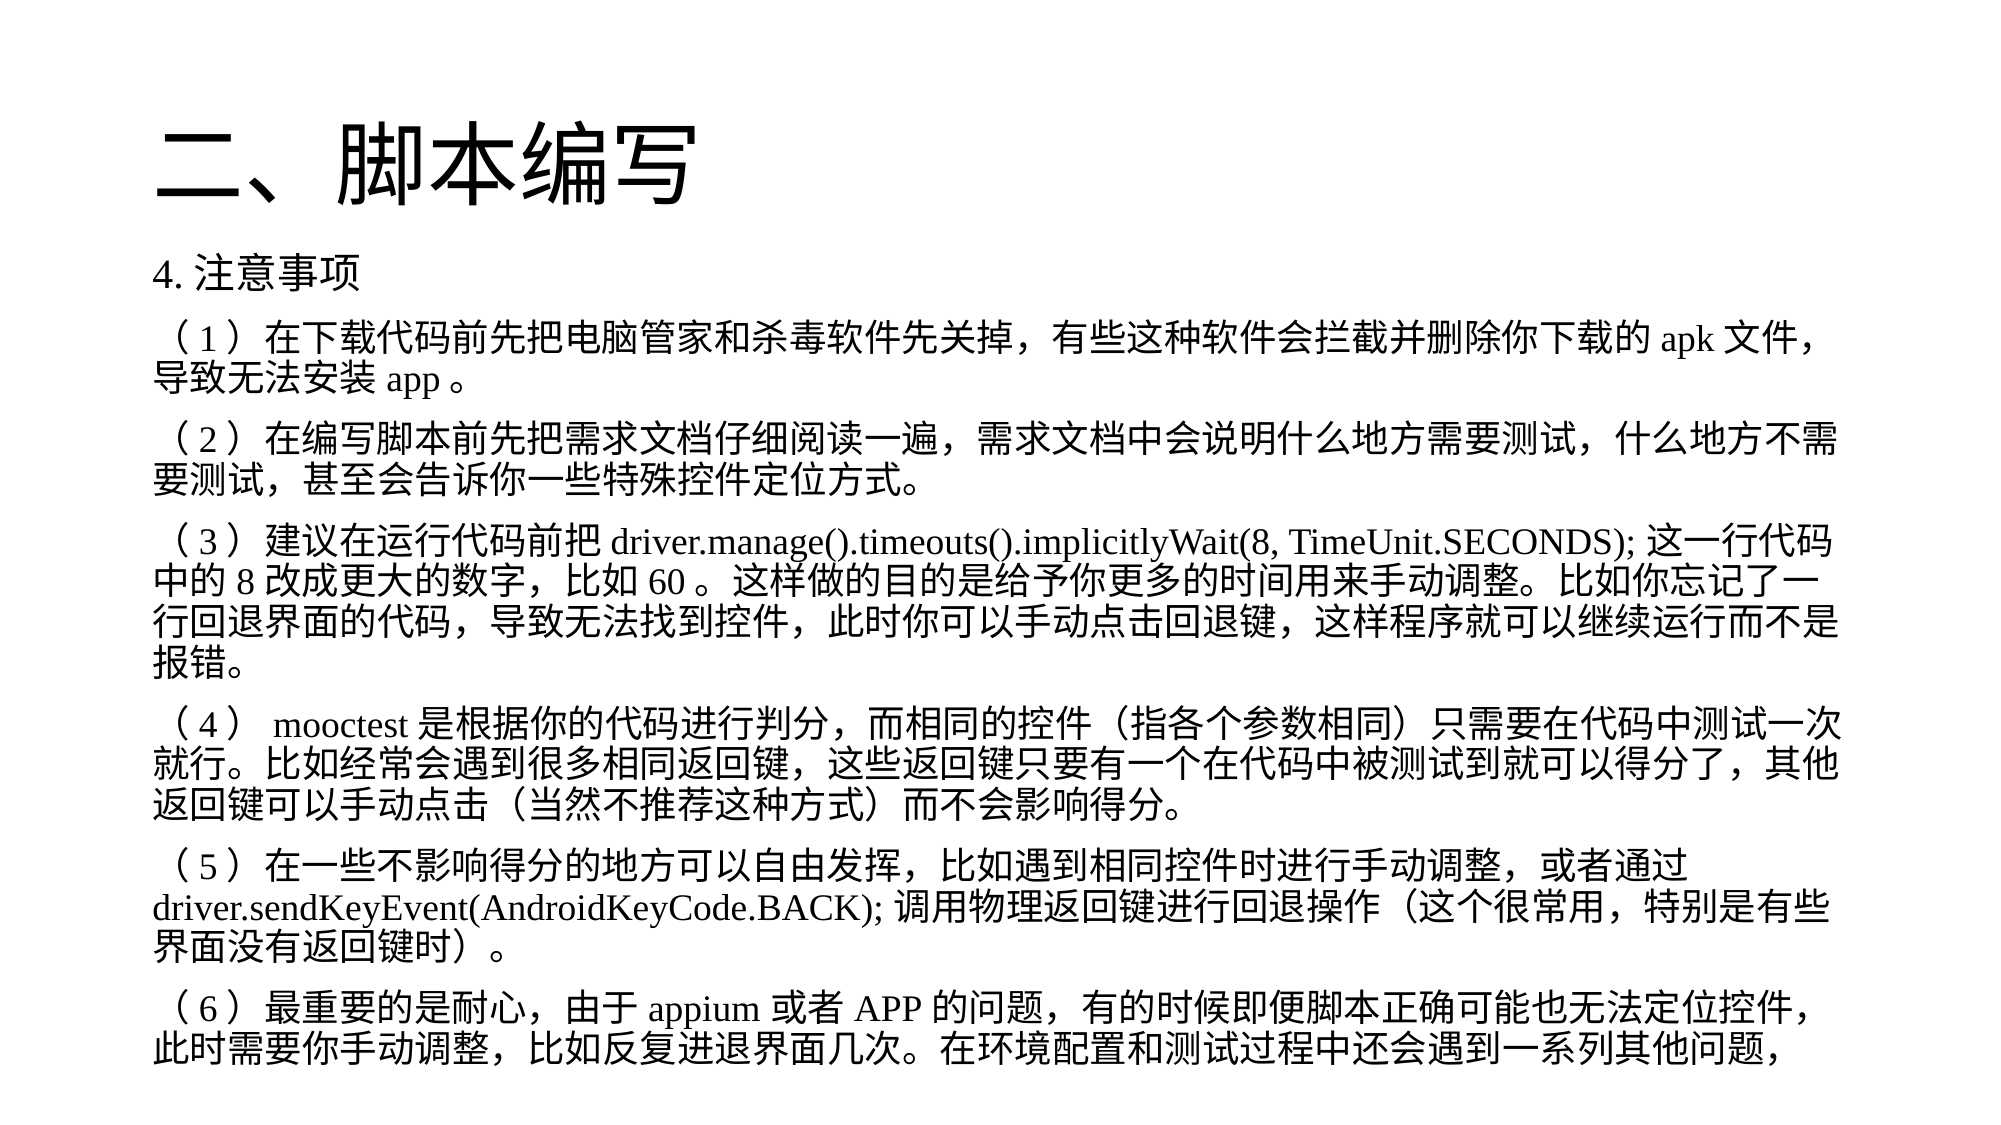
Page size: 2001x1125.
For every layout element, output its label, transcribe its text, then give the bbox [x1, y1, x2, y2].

title 二、脚本编写 [137, 59, 1863, 245]
list 4.注意事项 （1）在下载代码前先把电脑管家和杀毒软件先关掉，有些这种软件会拦截并删除你下载的apk文件，导致无法安装app。 （2）在编写脚本前先把需求文档仔细阅读一遍，需求文档中会说明什么地方需要测试，什么地方不需要测试，甚至会告诉你一些特殊控件定位方式。 （3）建议在运行代码前把driver.manage().timeouts().implicitlyWait(8, TimeUnit.SECONDS);这一行代码中的8改成更大的数字，比如60。这样做的目的是给予你更多的时间用来手动调整。比如你忘记了一行回退界面的代码，导致无法找到控件，此时你可以手动点击回退键，这样程序就可以继续运行而不是报错。 （4）mooctest是根据你的代码进行判分，而相同的控件（指各个参数相同）只需要在代码中测试一次就行。比如经常会遇到很多相同返回键，这些返回键只要有一个在代码中被测试到就可以得分了，其他返回键可以手动点击（当然不推荐这种方式）而不会影响得分。 （5）在一些不影响得分的地方可以自由发挥，比如遇到相同控件时进行手动调整，或者通过driver.sendKeyEvent(AndroidKeyCode.BACK);调用物理返回键进行回退操作（这个很常用，特别是有些界面没有返回键时）。 （6）最重要的是耐心，由于appium或者APP的问题，有的时候即便脚本正确可能也无法定位控件，此时需要你手动调整，比如反复进退界面几次。在环境配置和测试过程中还会遇到一系列其他问题， [137, 245, 1863, 1103]
